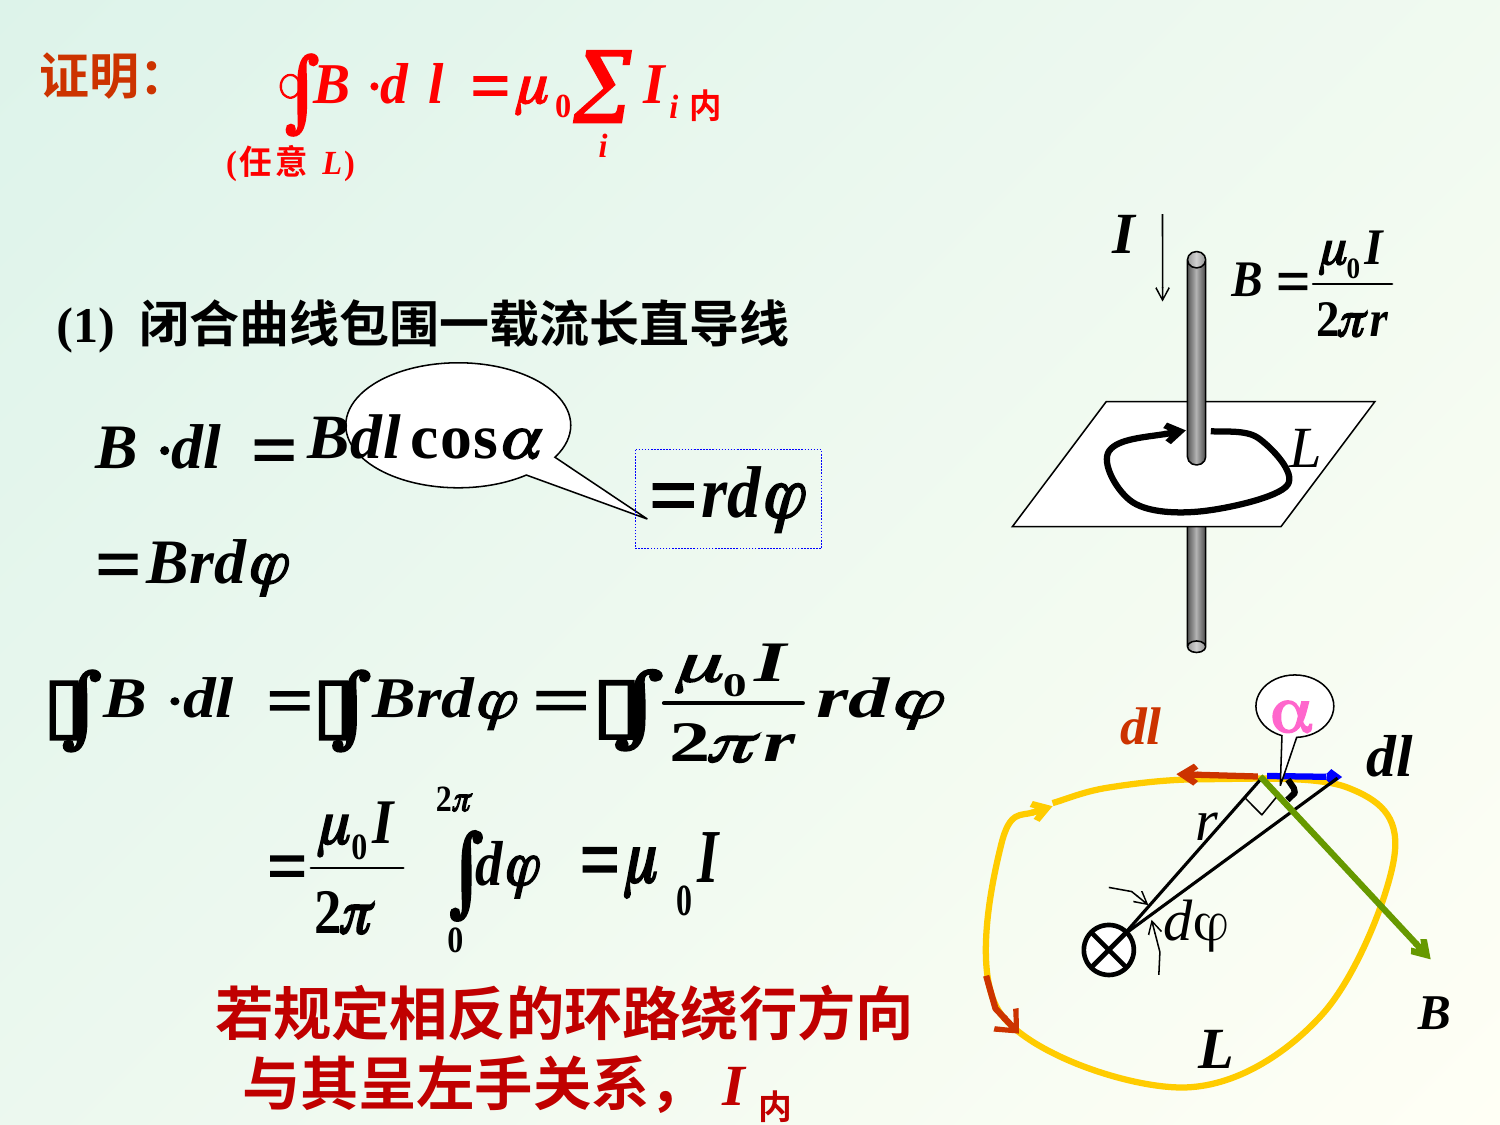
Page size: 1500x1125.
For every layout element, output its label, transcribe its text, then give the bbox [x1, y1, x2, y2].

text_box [985, 687, 1259, 1034]
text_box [83, 400, 556, 485]
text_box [971, 657, 1463, 1088]
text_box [218, 30, 732, 207]
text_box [256, 768, 735, 965]
text_box (1) 闭合曲线包围一载流长直导线 [41, 284, 805, 360]
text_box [83, 524, 302, 610]
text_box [1012, 187, 1403, 653]
text_box 证明： [24, 37, 213, 113]
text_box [345, 362, 822, 549]
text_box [36, 626, 963, 775]
